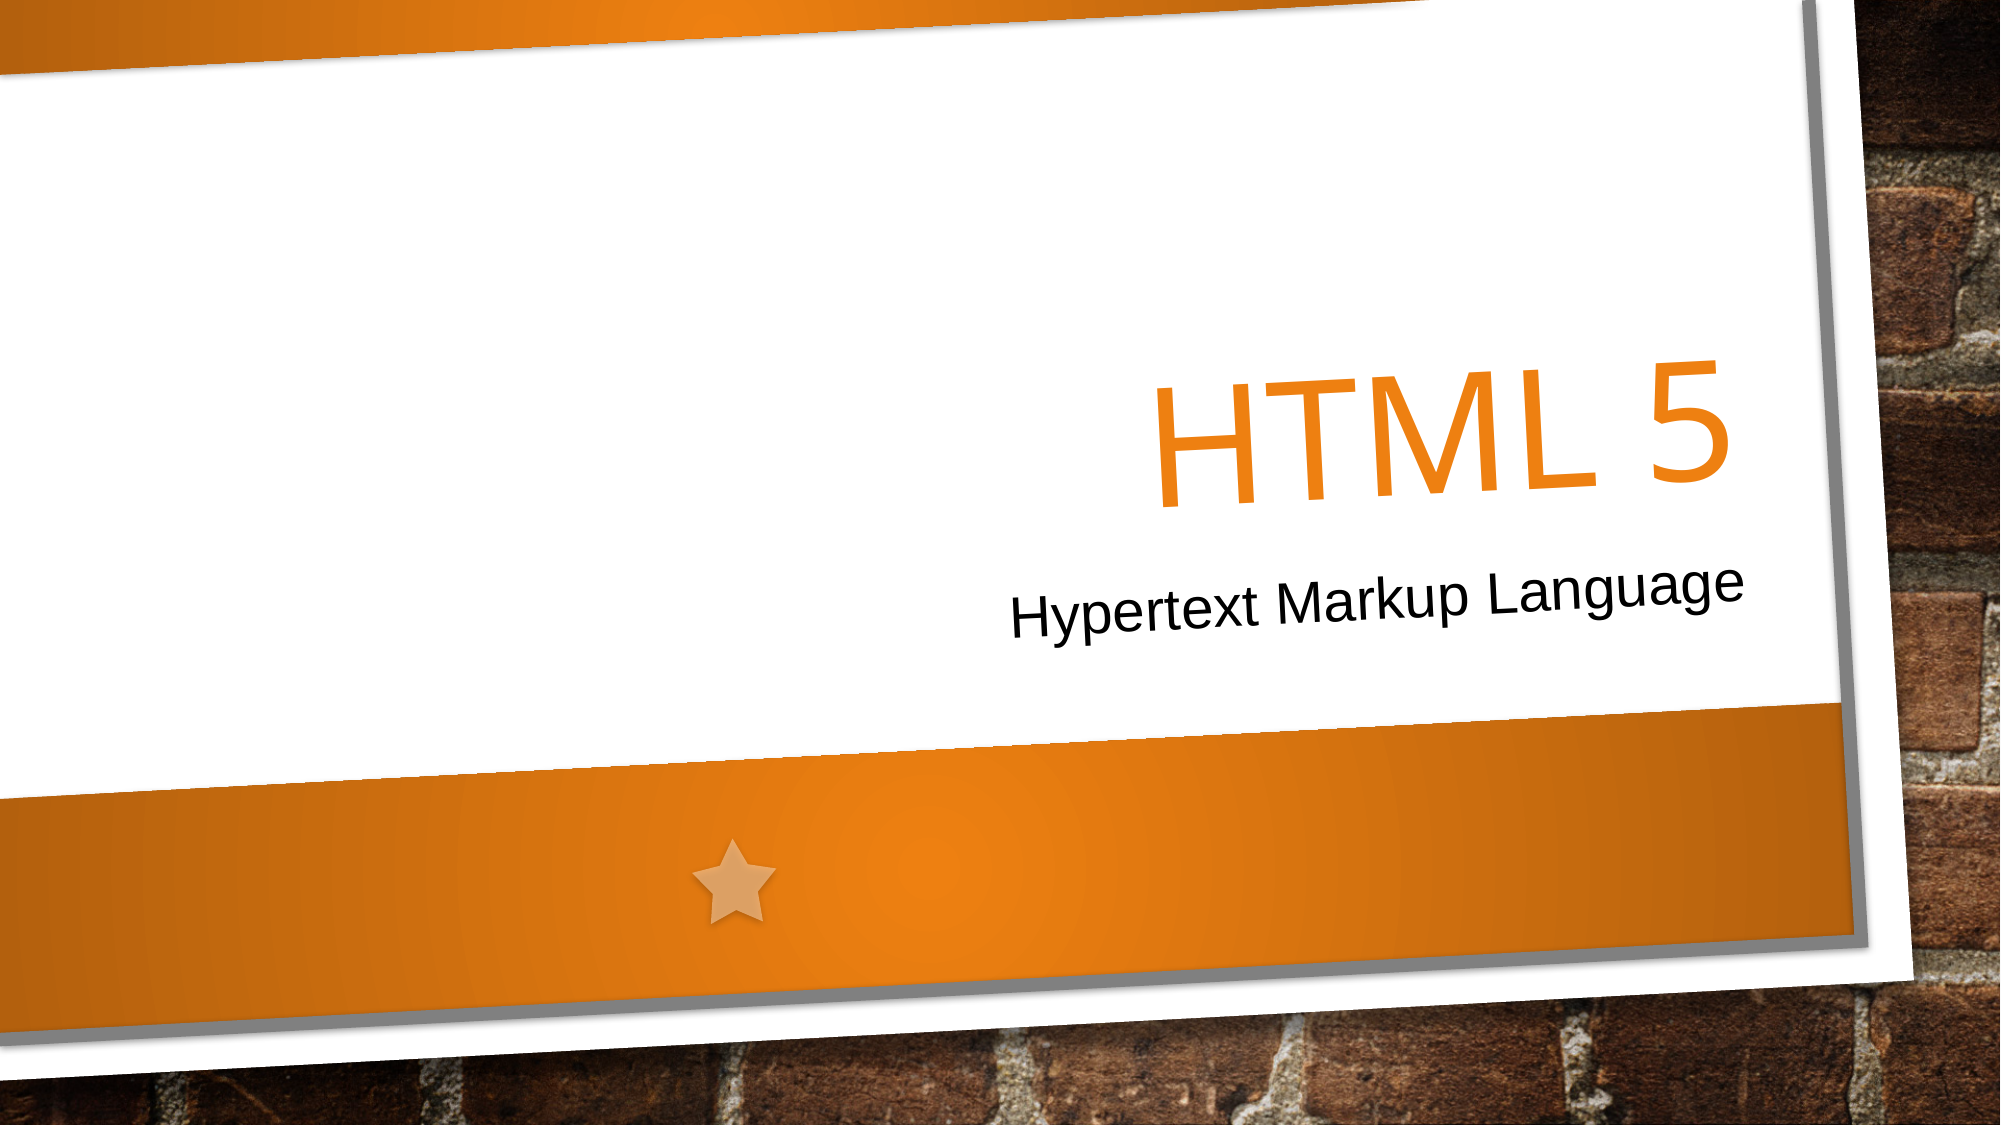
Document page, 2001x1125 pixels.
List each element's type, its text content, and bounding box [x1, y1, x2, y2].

picture [0, 0, 1841, 798]
picture [0, 0, 2001, 1125]
text_box HTML 5 [135, 67, 1758, 604]
text_box Hypertext Markup Language [159, 533, 1763, 707]
